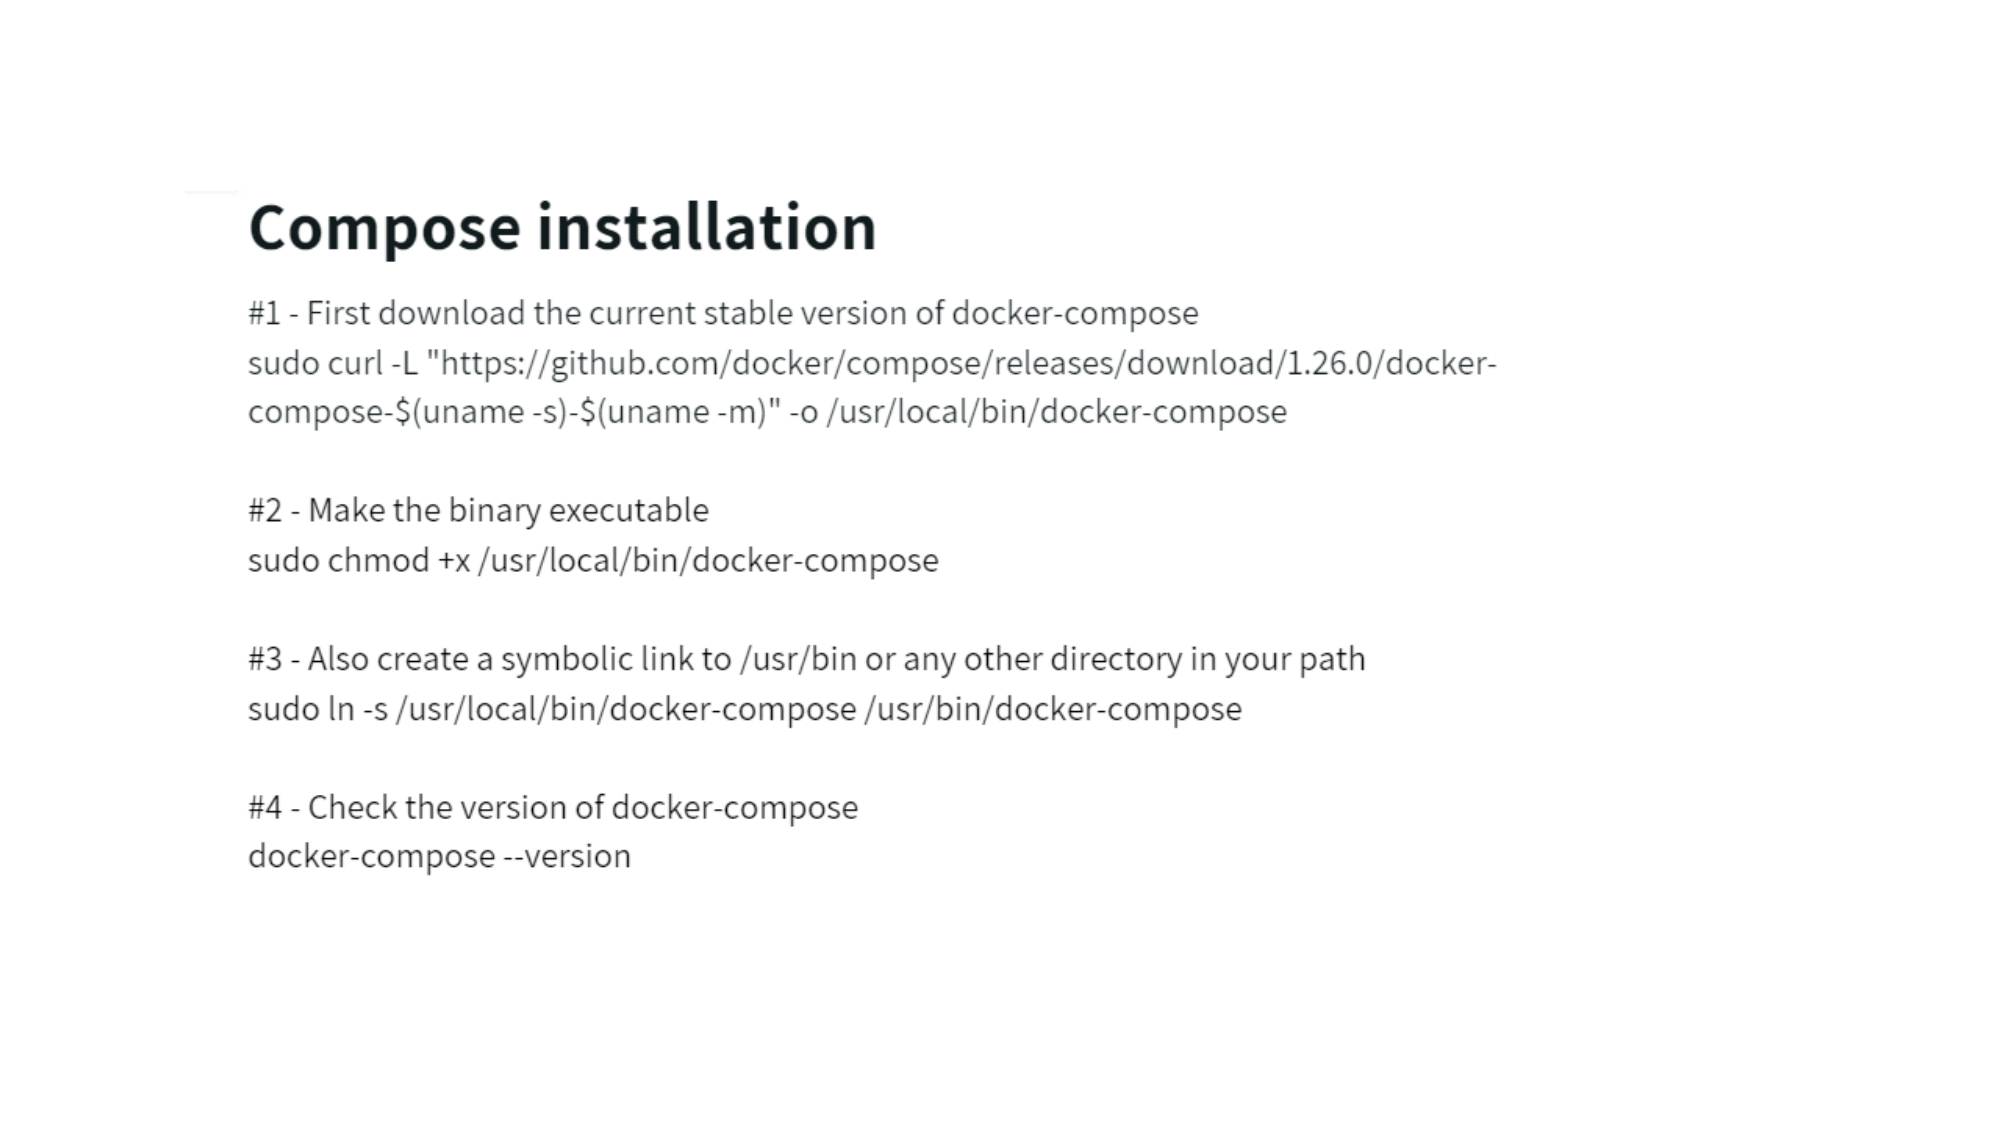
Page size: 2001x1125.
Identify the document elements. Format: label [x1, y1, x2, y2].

picture [185, 190, 1581, 891]
